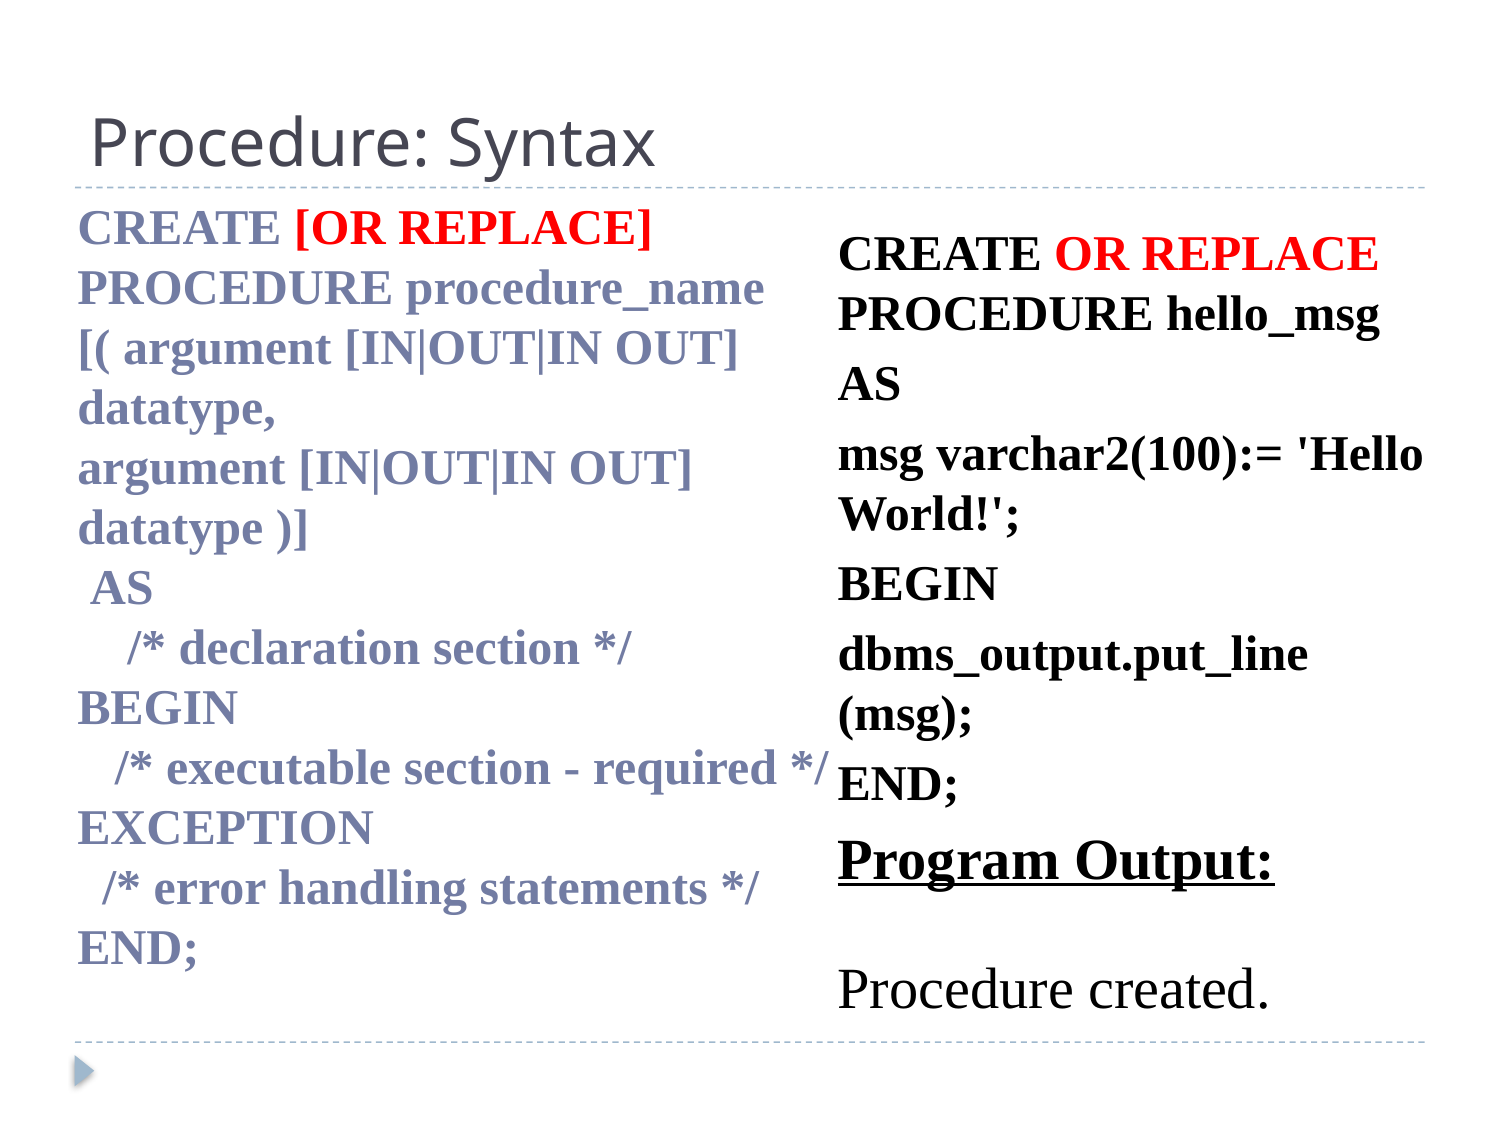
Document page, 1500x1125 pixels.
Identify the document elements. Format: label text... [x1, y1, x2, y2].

text_box CREATE [OR REPLACE] PROCEDURE procedure_name [( argument [IN|OUT|IN OUT] datatype, argument [IN|OUT|IN OUT] datatype )] AS /* declaration section */ BEGIN /* executable section - required */ EXCEPTION /* error handling statements */ END; [62, 187, 850, 983]
text_box CREATE OR REPLACE PROCEDURE hello_msg AS msg varchar2(100):= 'Hello World!'; BEGIN dbms_output.put_line (msg); END; [837, 220, 1438, 811]
title Procedure: Syntax [75, 24, 1425, 188]
text_box Program Output: Procedure created. [837, 840, 1385, 1019]
